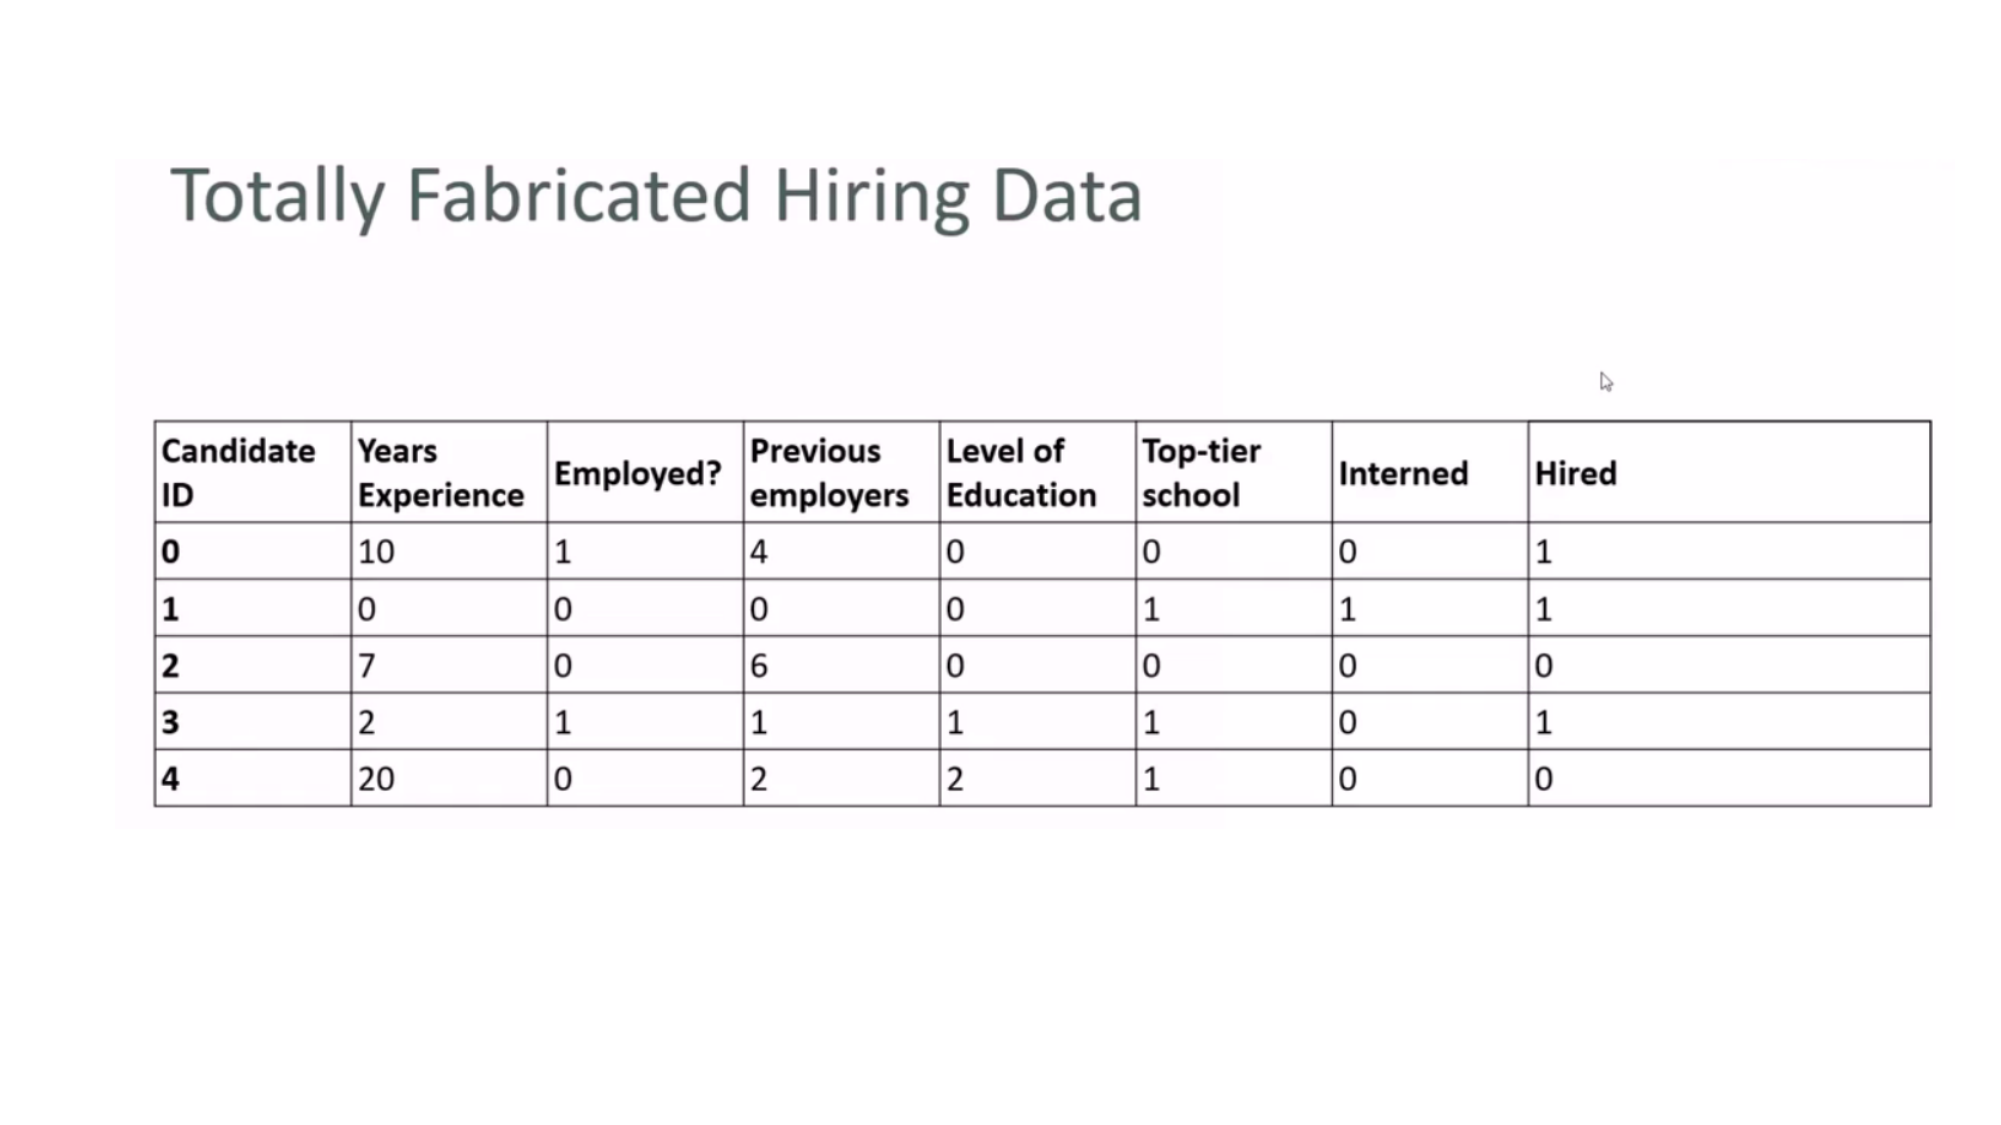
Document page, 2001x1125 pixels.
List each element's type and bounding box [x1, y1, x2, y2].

picture [115, 159, 1955, 829]
